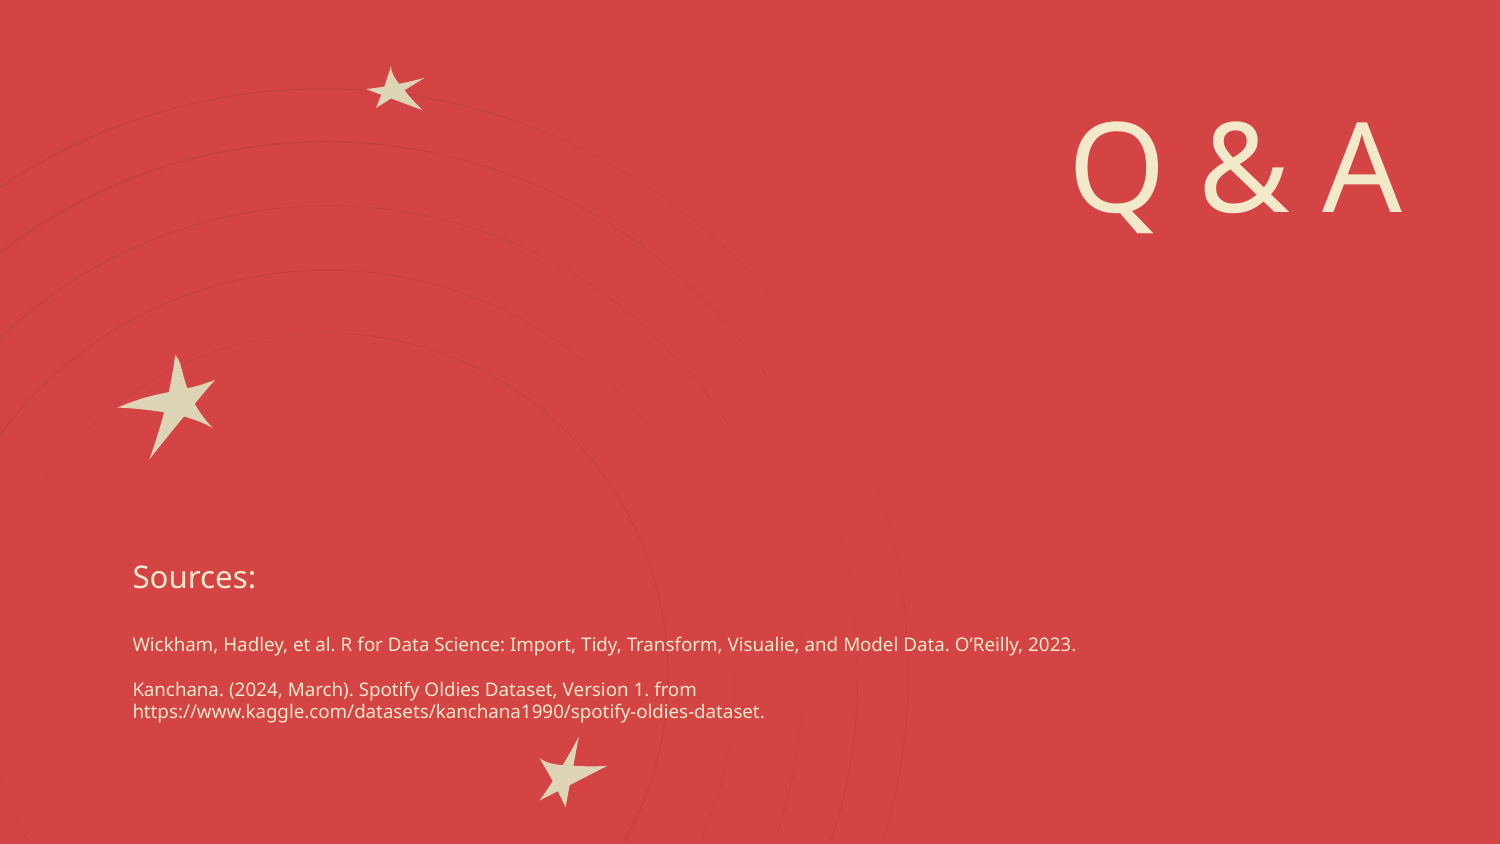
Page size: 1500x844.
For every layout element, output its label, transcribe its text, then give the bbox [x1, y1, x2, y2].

list Sources: Wickham, Hadley, et al. R for Data Science: Import, Tidy, Transform, Visualie, and Model Data. O’Reilly, 2023. Kanchana. (2024, March). Spotify Oldies Dataset, Version 1. from https://www.kaggle.com/datasets/kanchana1990/spotify-oldies-dataset. [117, 542, 1161, 683]
title Q & A [689, 104, 1418, 221]
